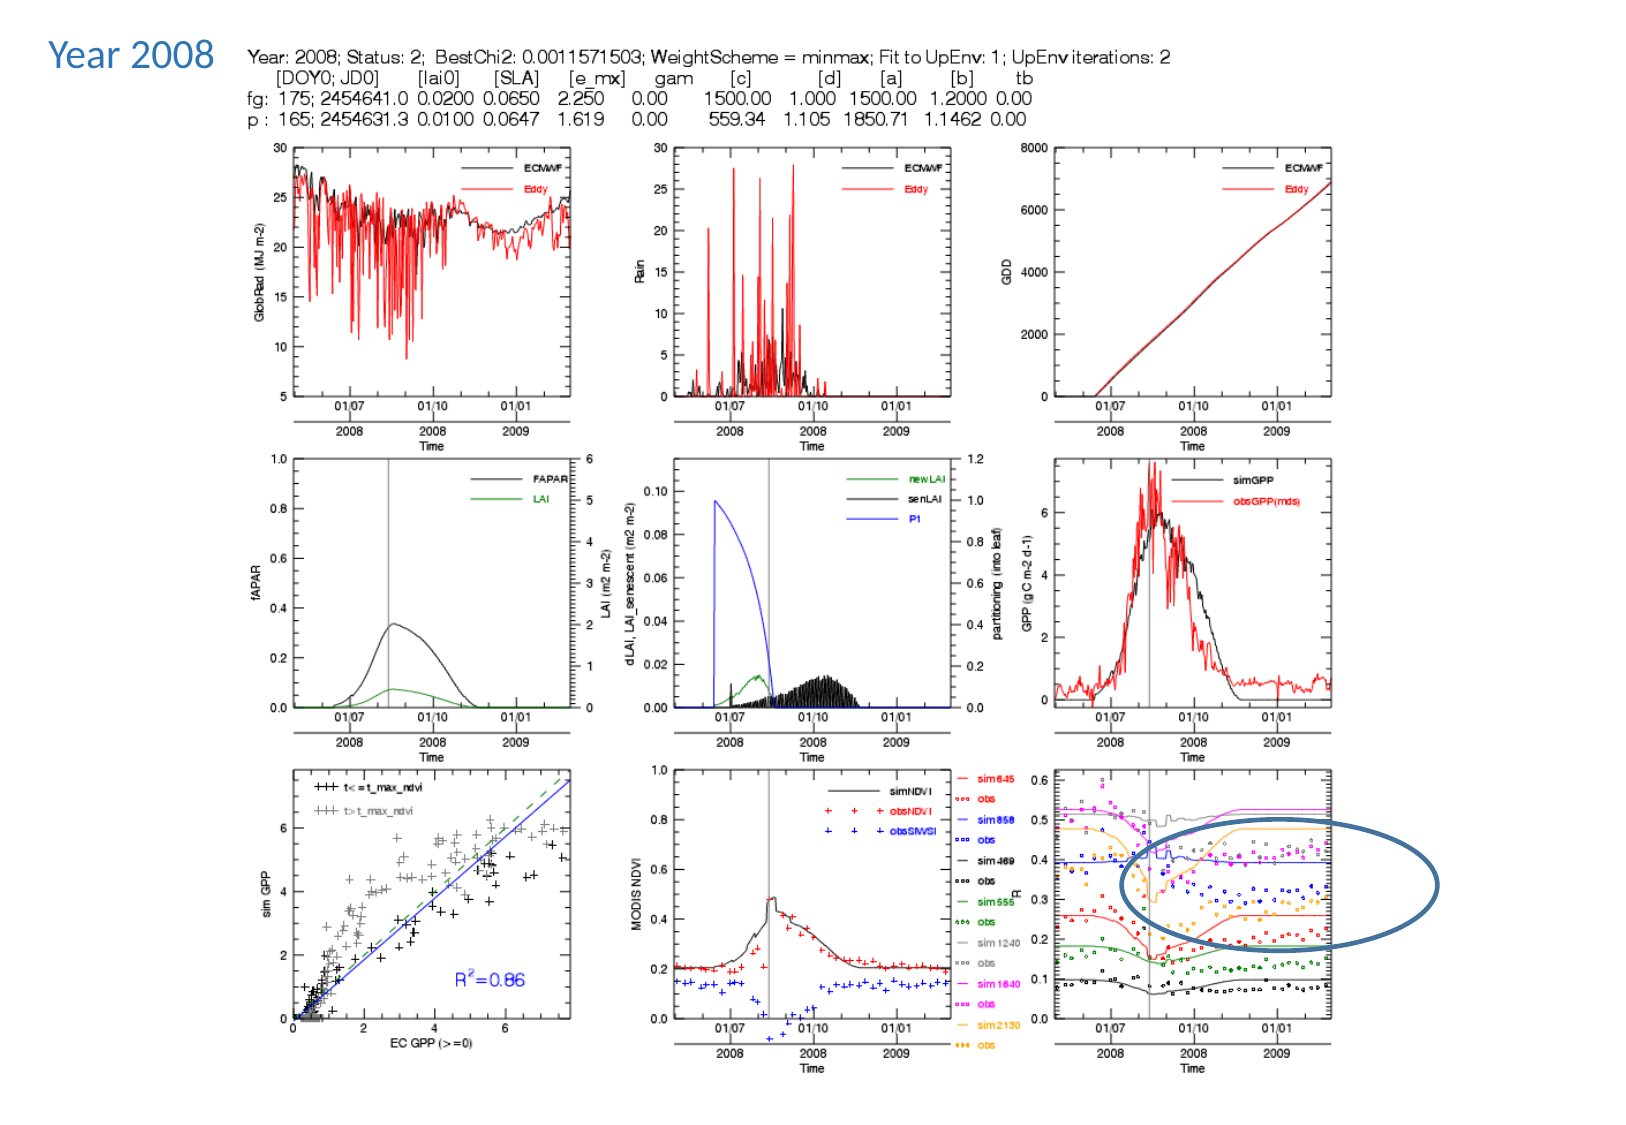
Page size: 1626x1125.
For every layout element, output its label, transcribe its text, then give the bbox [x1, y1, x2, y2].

text_box [1389, 836, 1439, 934]
picture [236, 44, 1389, 1081]
text_box Year 2008 [33, 18, 231, 84]
